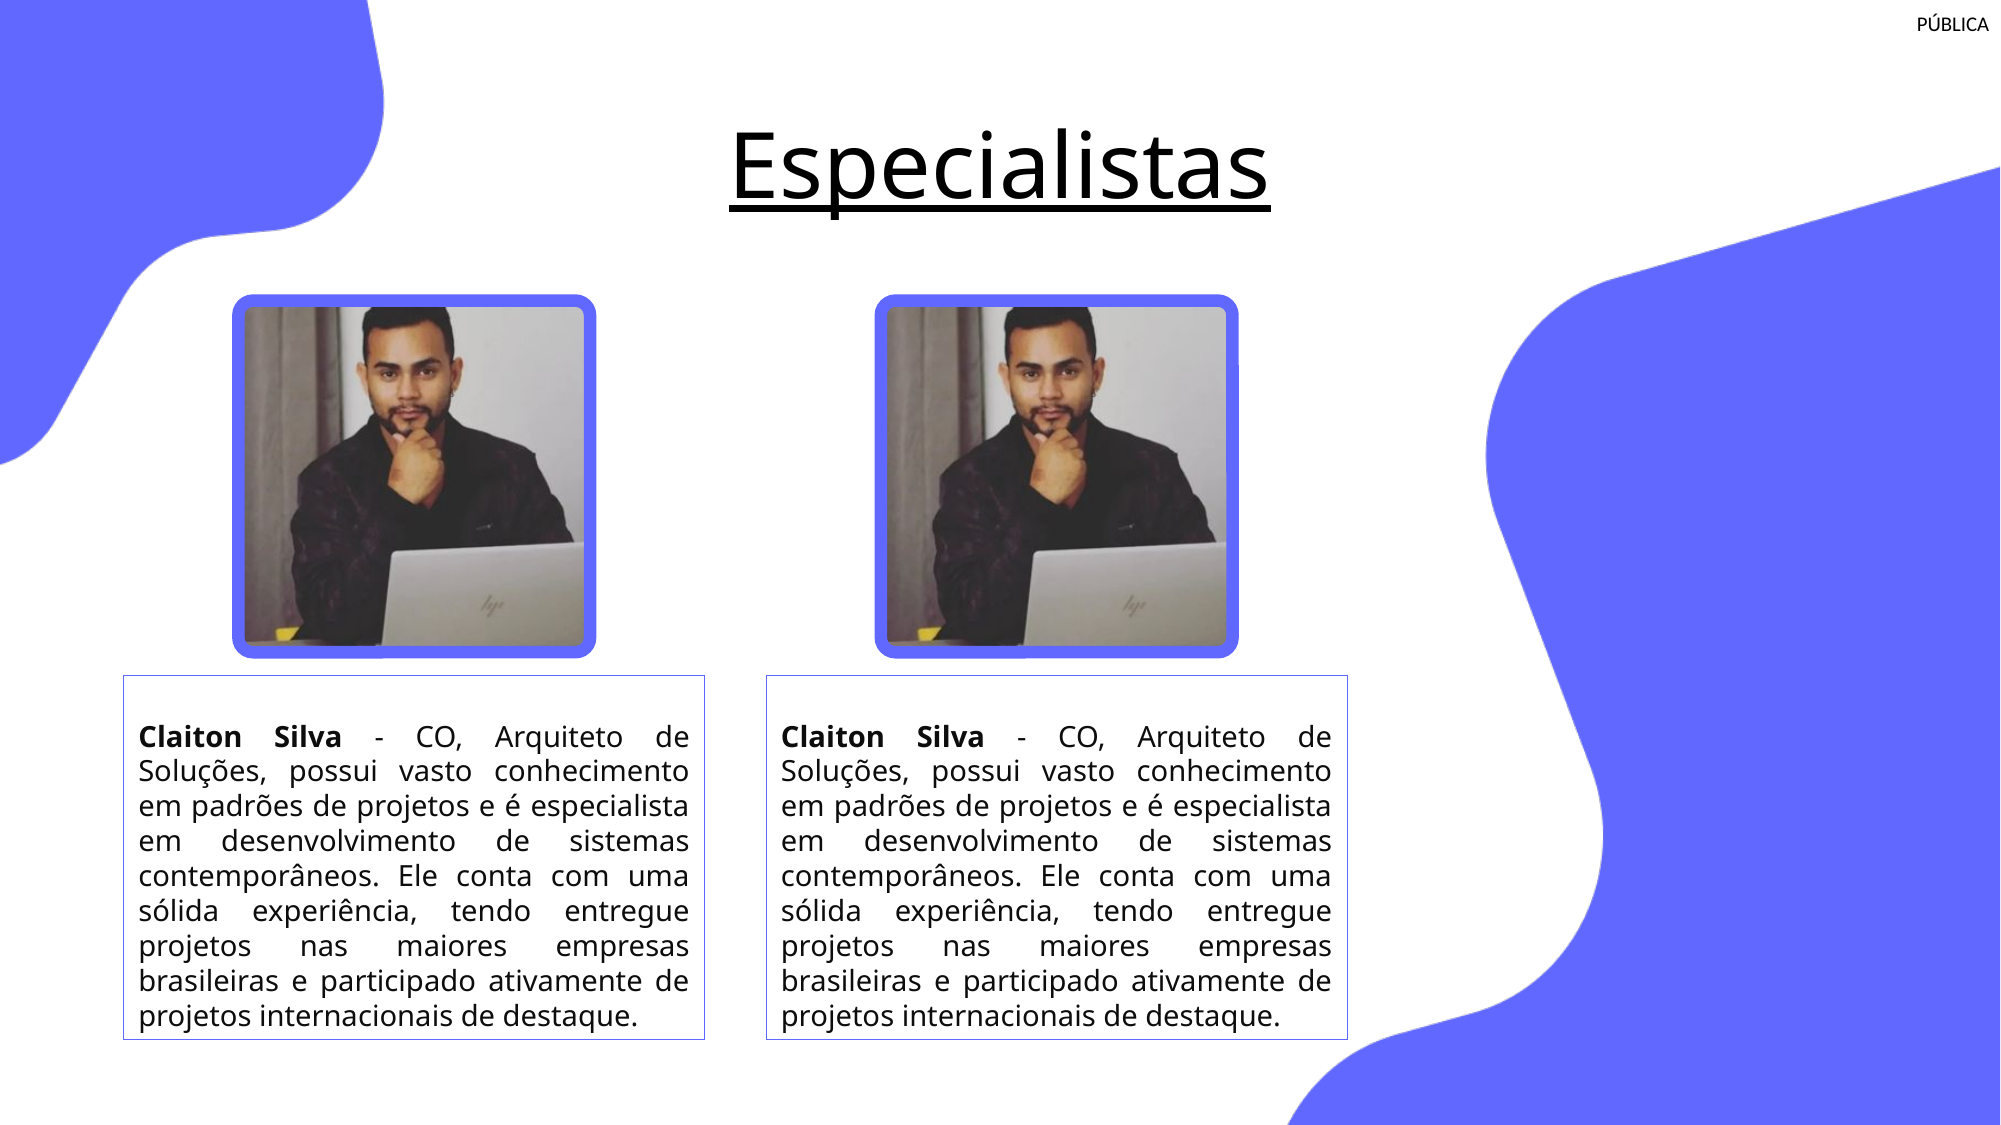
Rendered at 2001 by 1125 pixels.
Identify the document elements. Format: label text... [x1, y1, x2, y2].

picture [0, 0, 2001, 1125]
text_box Claiton Silva - CO, Arquiteto de Soluções, possui vasto conhecimento em padrões de projetos e é especialista em desenvolvimento de sistemas contemporâneos. Ele conta com uma sólida experiência, tendo entregue projetos nas maiores empresas brasileiras e participado ativamente de projetos internacionais de destaque. [766, 675, 1348, 1040]
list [238, 300, 591, 653]
title Especialistas [137, 59, 1863, 278]
text_box Claiton Silva - CO, Arquiteto de Soluções, possui vasto conhecimento em padrões de projetos e é especialista em desenvolvimento de sistemas contemporâneos. Ele conta com uma sólida experiência, tendo entregue projetos nas maiores empresas brasileiras e participado ativamente de projetos internacionais de destaque. [123, 675, 705, 1040]
